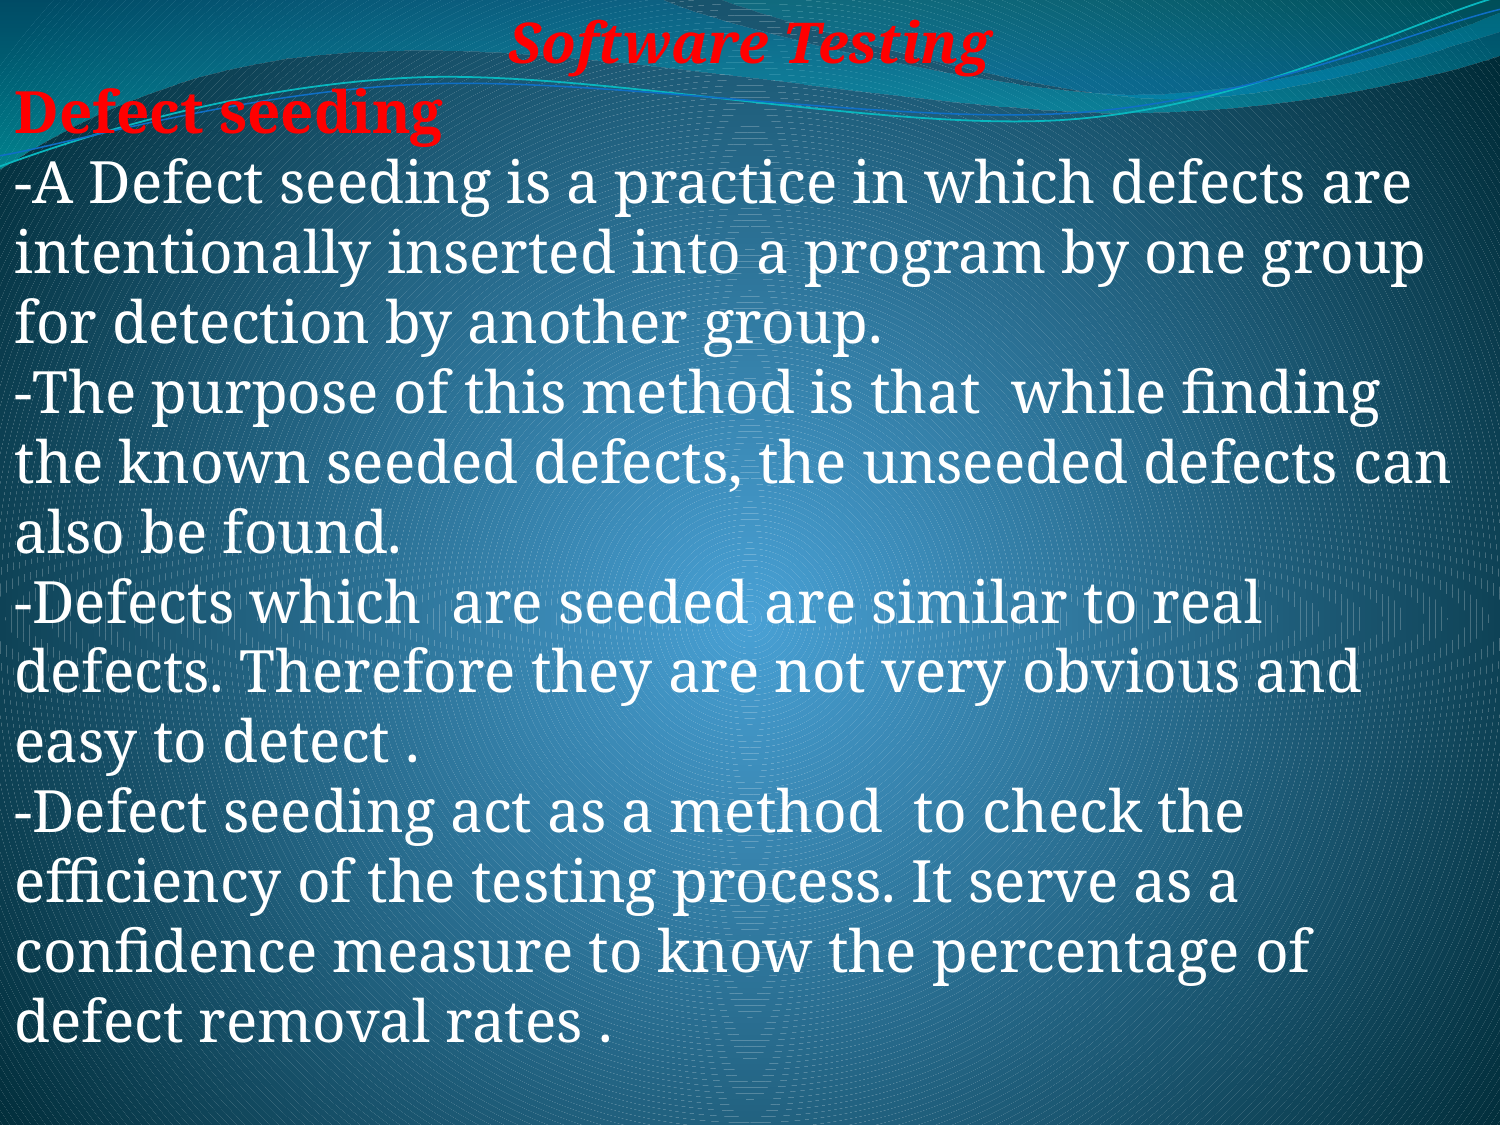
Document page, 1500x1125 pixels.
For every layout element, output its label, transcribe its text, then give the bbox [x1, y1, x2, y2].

text_box Software Testing Defect seeding -A Defect seeding is a practice in which defects are intentionally inserted into a program by one group for detection by another group. -The purpose of this method is that while finding the known seeded defects, the unseeded defects can also be found. -Defects which are seeded are similar to real defects. Therefore they are not very obvious and easy to detect . -Defect seeding act as a method to check the efficiency of the testing process. It serve as a confidence measure to know the percentage of defect removal rates . [0, 0, 1500, 1125]
